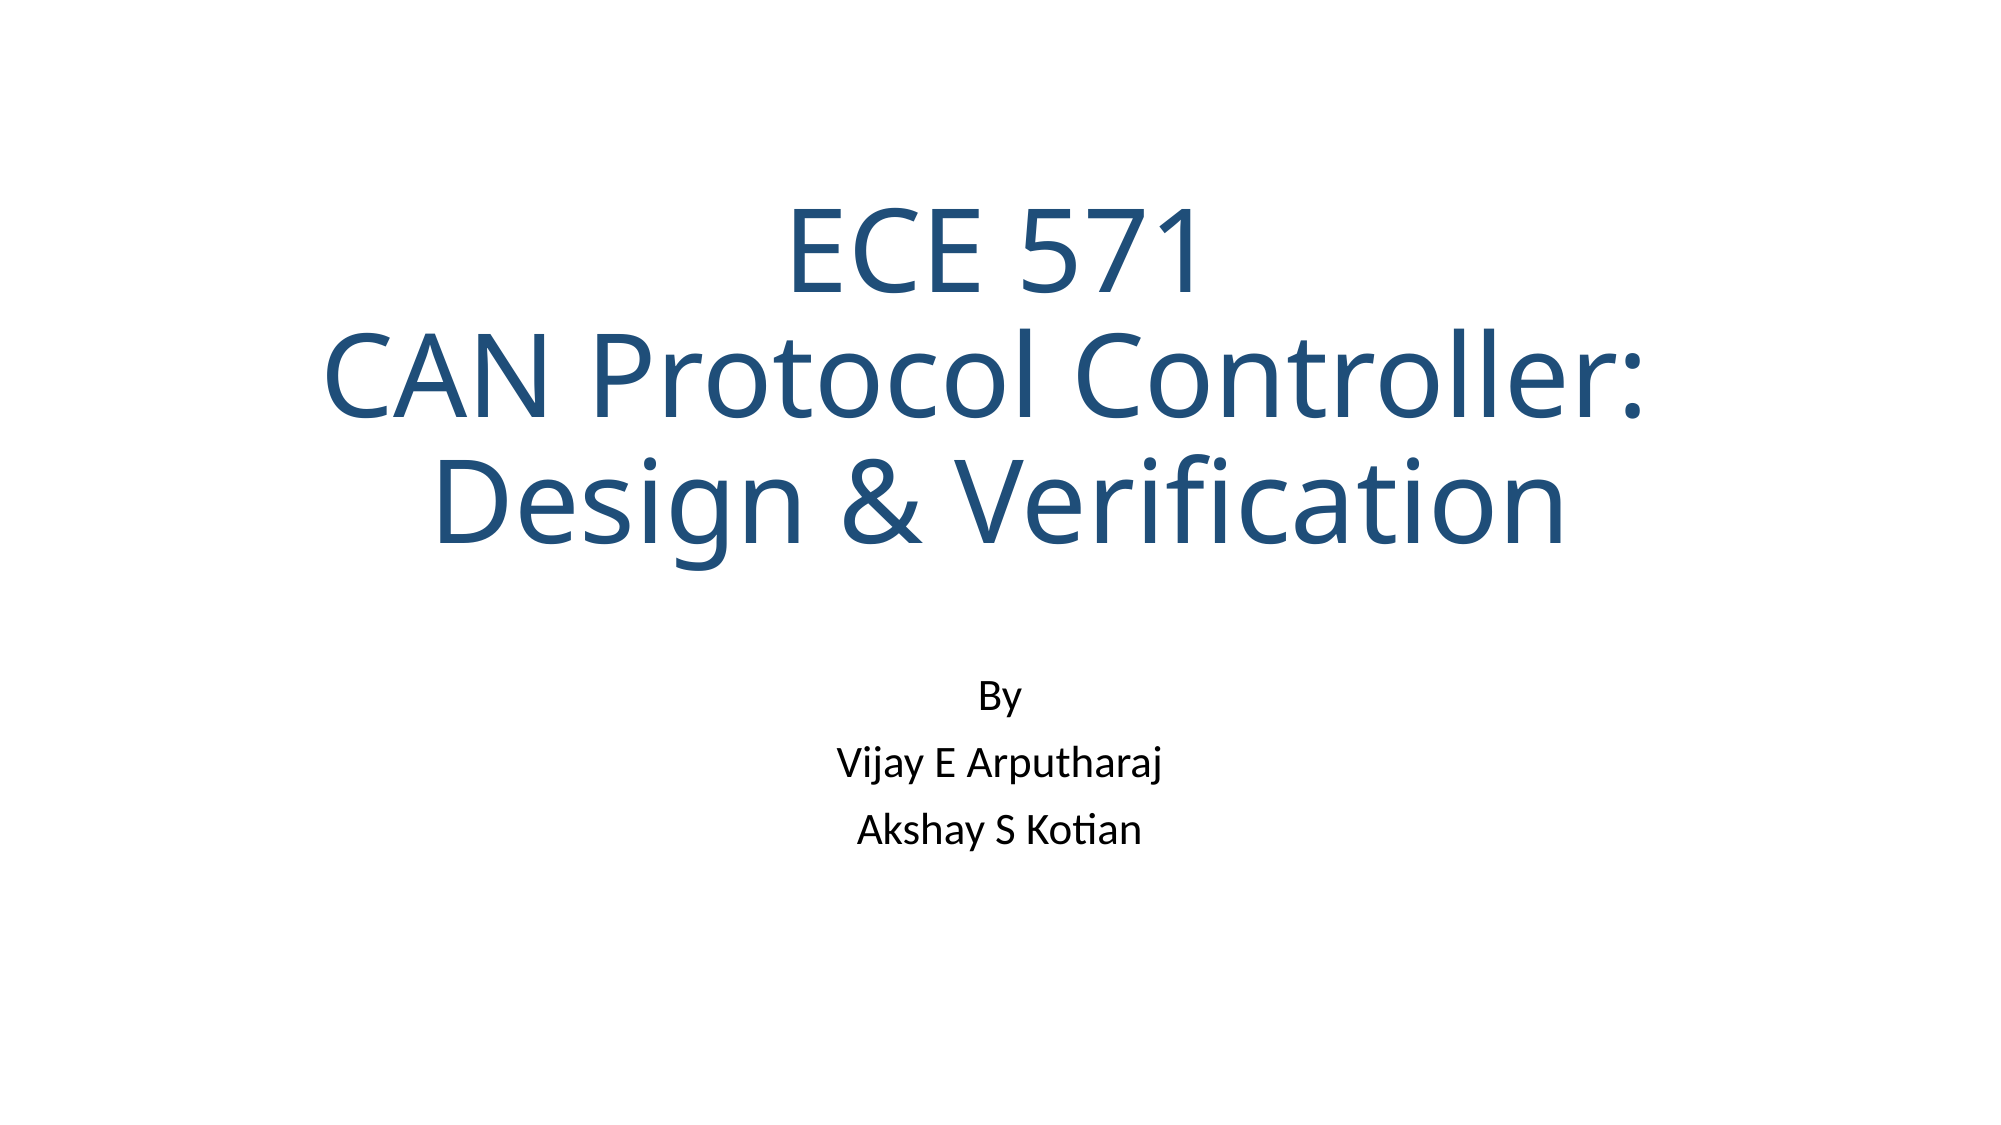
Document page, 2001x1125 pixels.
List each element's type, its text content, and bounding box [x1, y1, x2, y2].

title ECE 571 CAN Protocol Controller: Design & Verification [249, 184, 1750, 576]
subtitle By Vijay E Arputharaj Akshay S Kotian [249, 590, 1750, 863]
